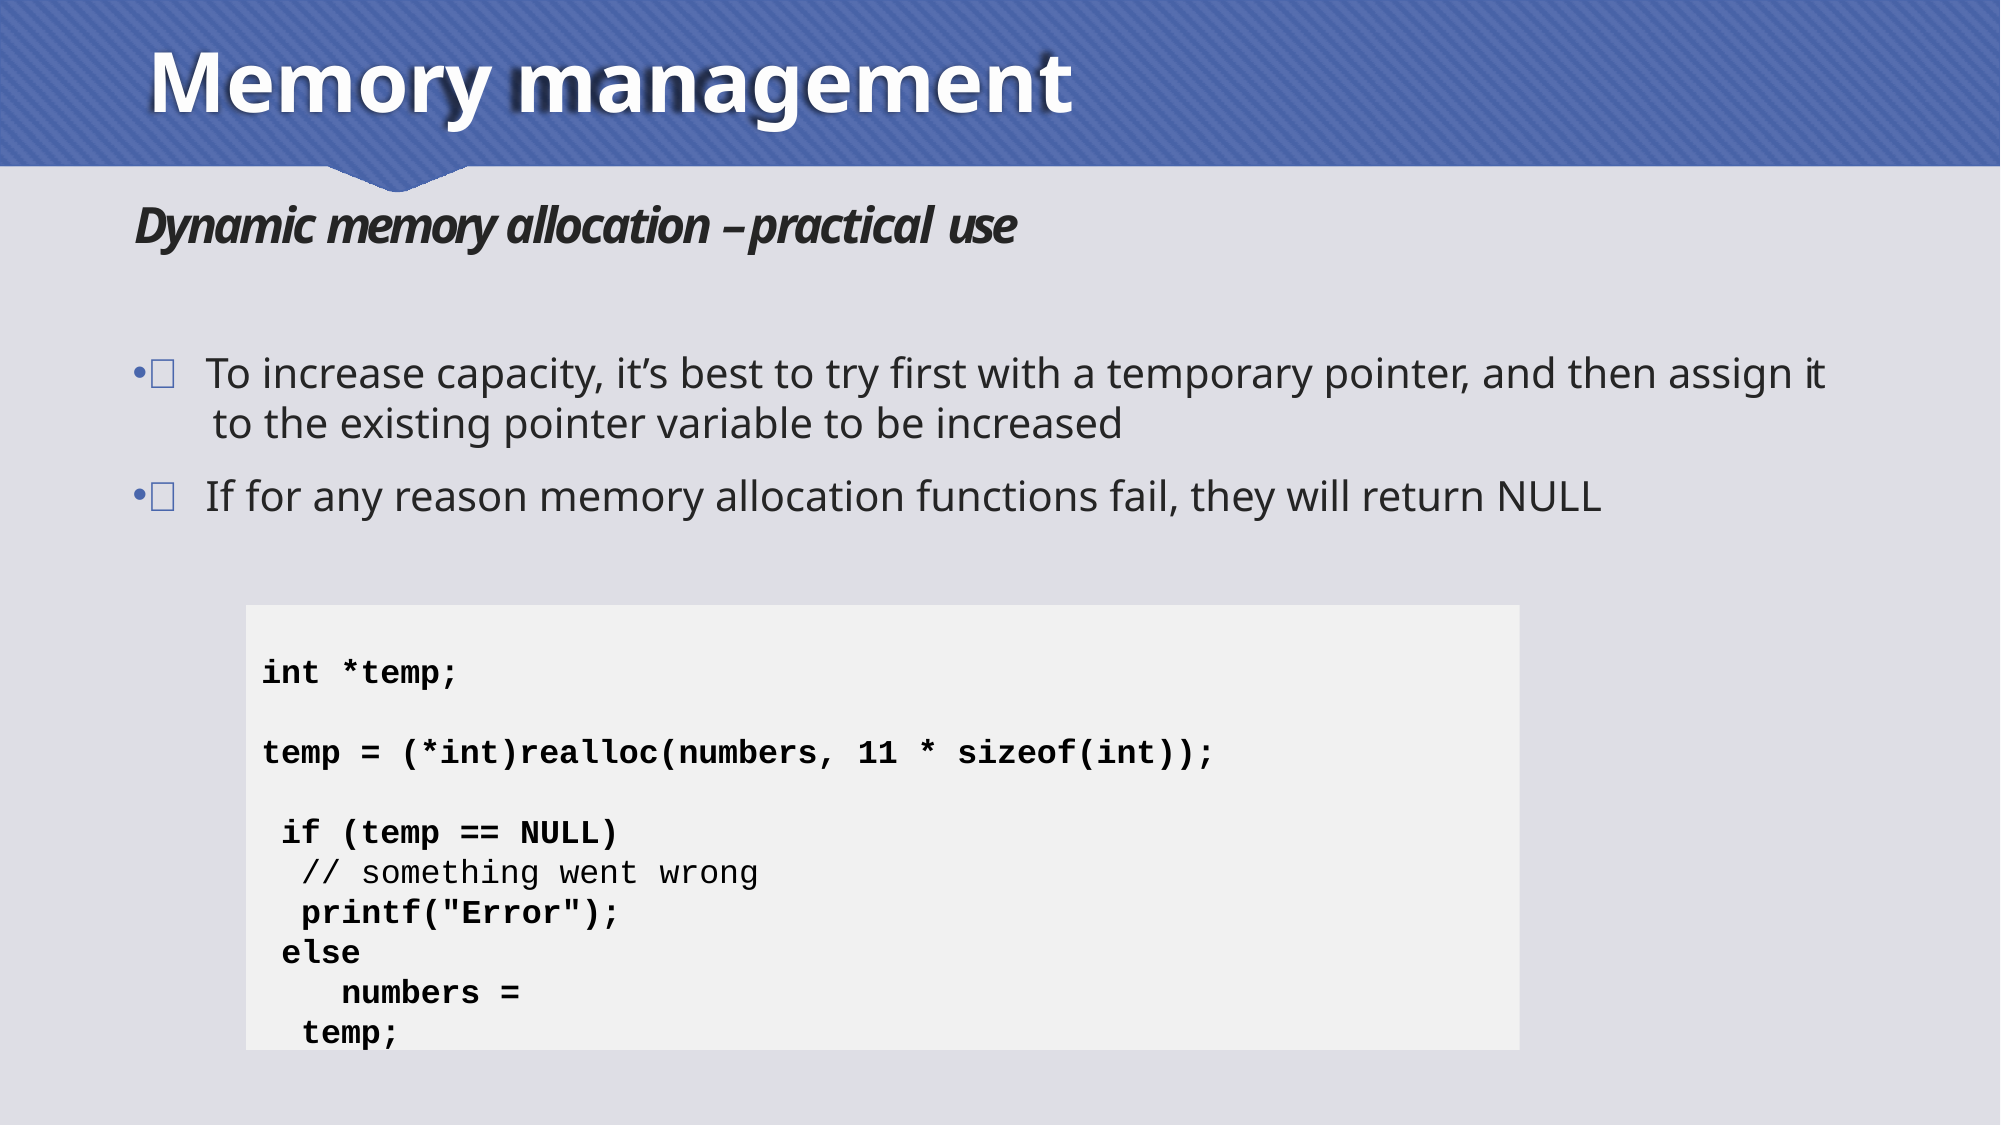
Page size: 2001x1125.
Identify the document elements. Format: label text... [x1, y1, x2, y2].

text_box Dynamic memory allocation – practical use  To increase capacity, it’s best to try first with a temporary pointer, and then assign it to the existing pointer variable to be increased  If for any reason memory allocation functions fail, they will return NULL [132, 204, 1868, 520]
text_box int *temp; temp = (*int)realloc(numbers, 11 * sizeof(int)); if (temp == NULL) // something went wrong printf("Error"); else numbers = temp; [246, 605, 1520, 1050]
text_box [0, 0, 2000, 194]
